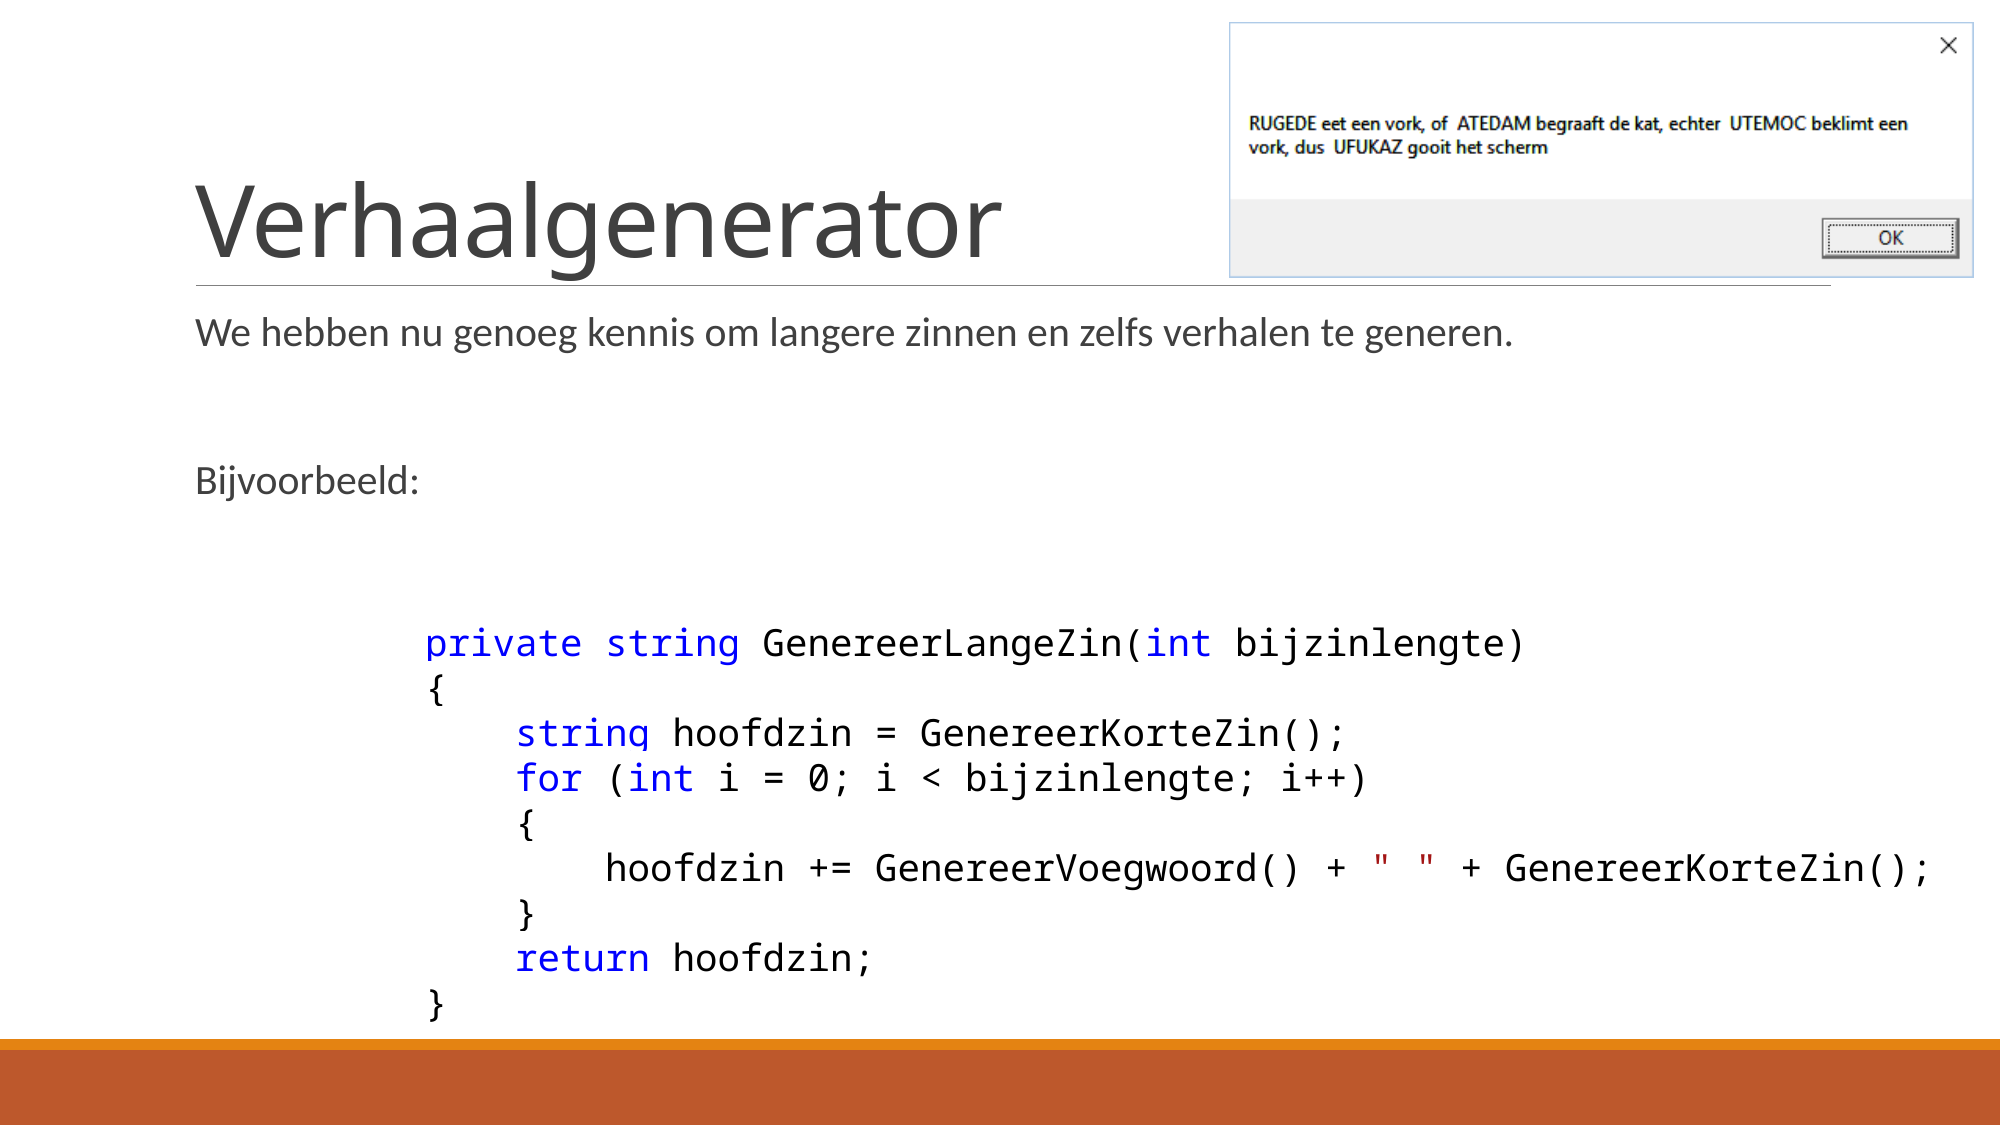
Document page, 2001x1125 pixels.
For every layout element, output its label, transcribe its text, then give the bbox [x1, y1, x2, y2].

text_box private string GenereerLangeZin(int bijzinlengte) { string hoofdzin = GenereerKorteZin(); for (int i = 0; i < bijzinlengte; i++) { hoofdzin += GenereerVoegwoord() + " " + GenereerKorteZin(); } return hoofdzin; } [230, 611, 1974, 1031]
title Verhaalgenerator [180, 47, 1229, 285]
picture [1228, 22, 1974, 278]
list We hebben nu genoeg kennis om langere zinnen en zelfs verhalen te generen. Bijvoorbeeld: [180, 302, 1830, 963]
